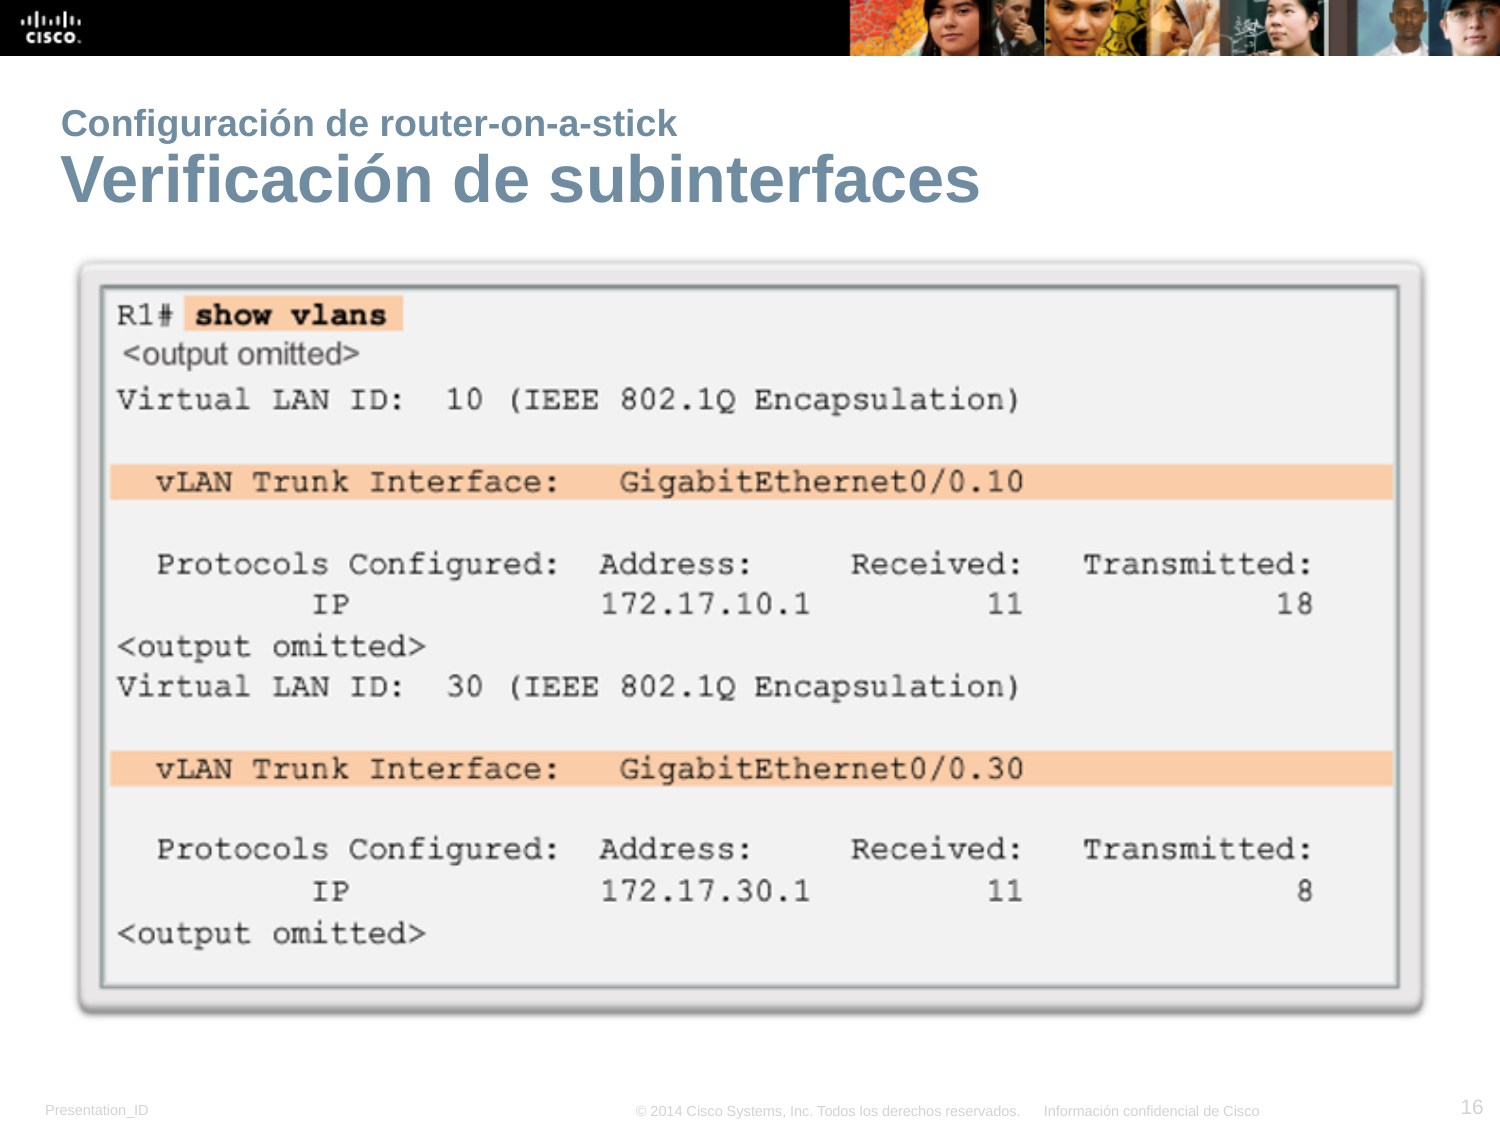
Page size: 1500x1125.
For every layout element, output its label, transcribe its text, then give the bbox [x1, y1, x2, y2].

picture [67, 249, 1442, 1024]
picture [0, 0, 1500, 56]
title Configuración de router-on-a-stick Verificación de subinterfaces [47, 85, 1384, 224]
